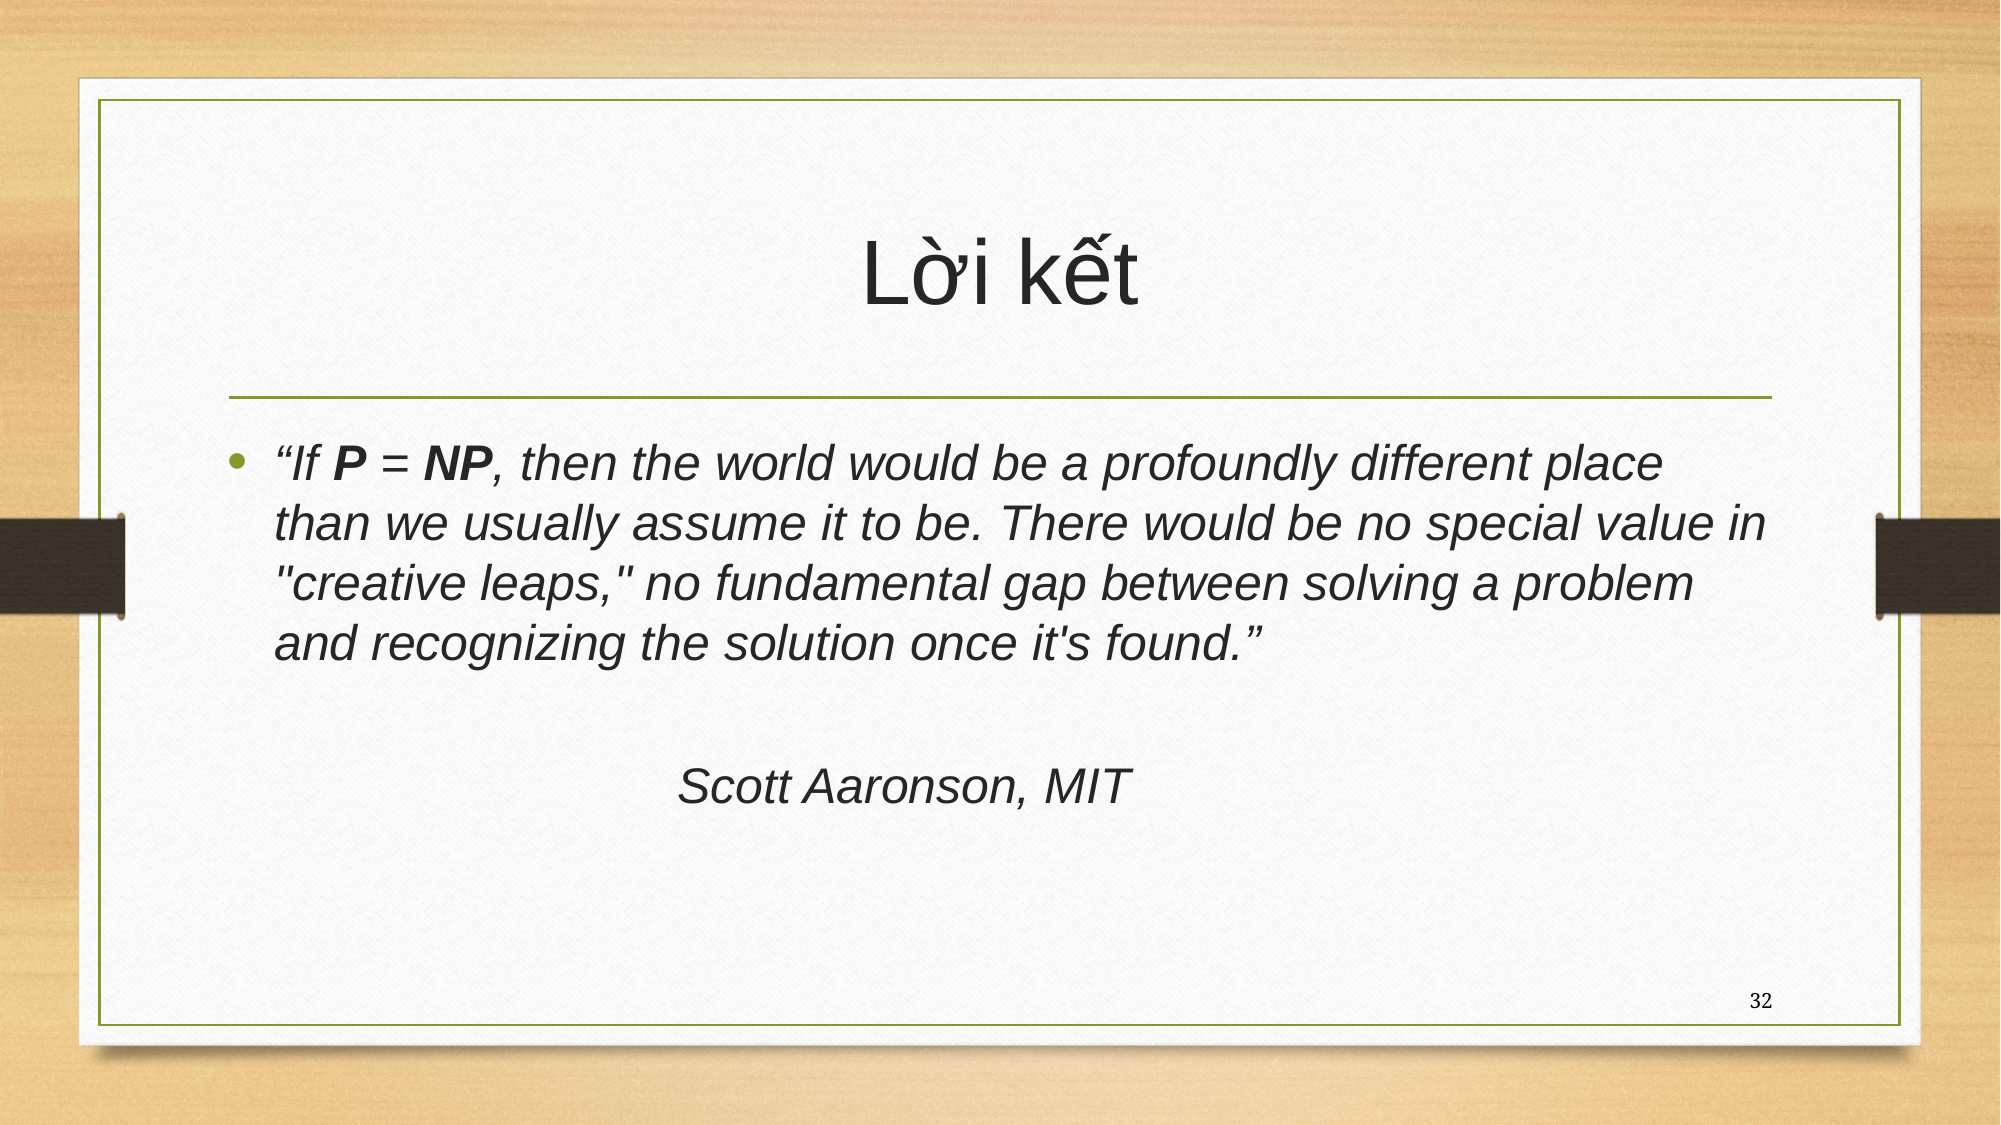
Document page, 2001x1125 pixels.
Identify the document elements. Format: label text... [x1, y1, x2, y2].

picture [0, 0, 2001, 1125]
title Lời kết [212, 161, 1788, 375]
list “If P = NP, then the world would be a profoundly different place than we usually assume it to be. There would be no special value in "creative leaps," no fundamental gap between solving a problem and recognizing the solution once it's found.” Scott Aaronson, MIT [212, 423, 1788, 968]
slide_number 32 [1698, 979, 1788, 1025]
